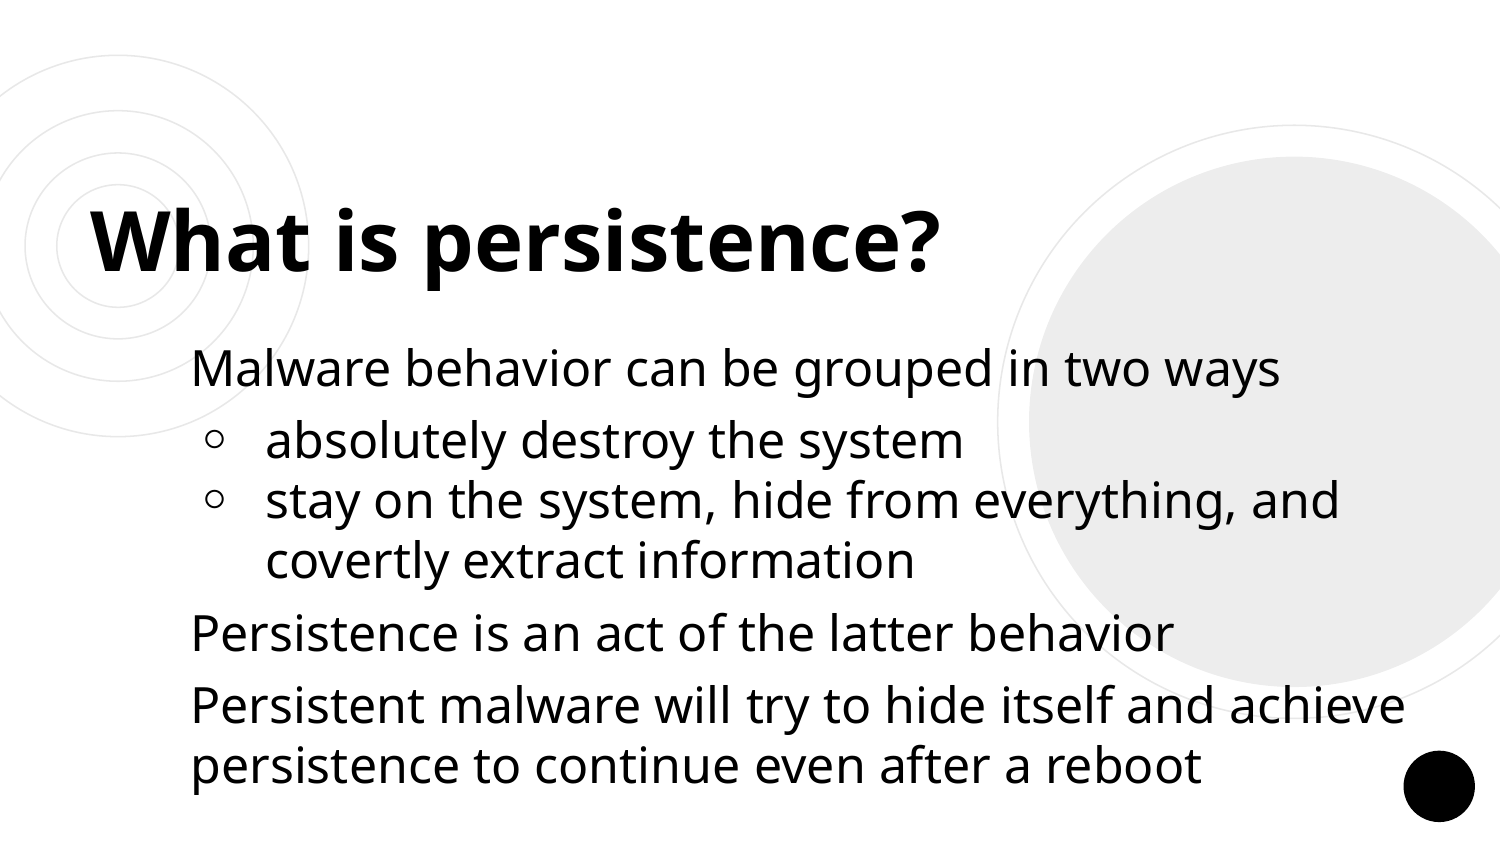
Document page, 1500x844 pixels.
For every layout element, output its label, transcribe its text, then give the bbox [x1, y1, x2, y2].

title What is persistence? [75, 191, 1066, 304]
list Malware behavior can be grouped in two ways absolutely destroy the system stay on the system, hide from everything, and covertly extract information Persistence is an act of the latter behavior Persistent malware will try to hide itself and achieve persistence to continue even after a reboot [175, 321, 1491, 751]
